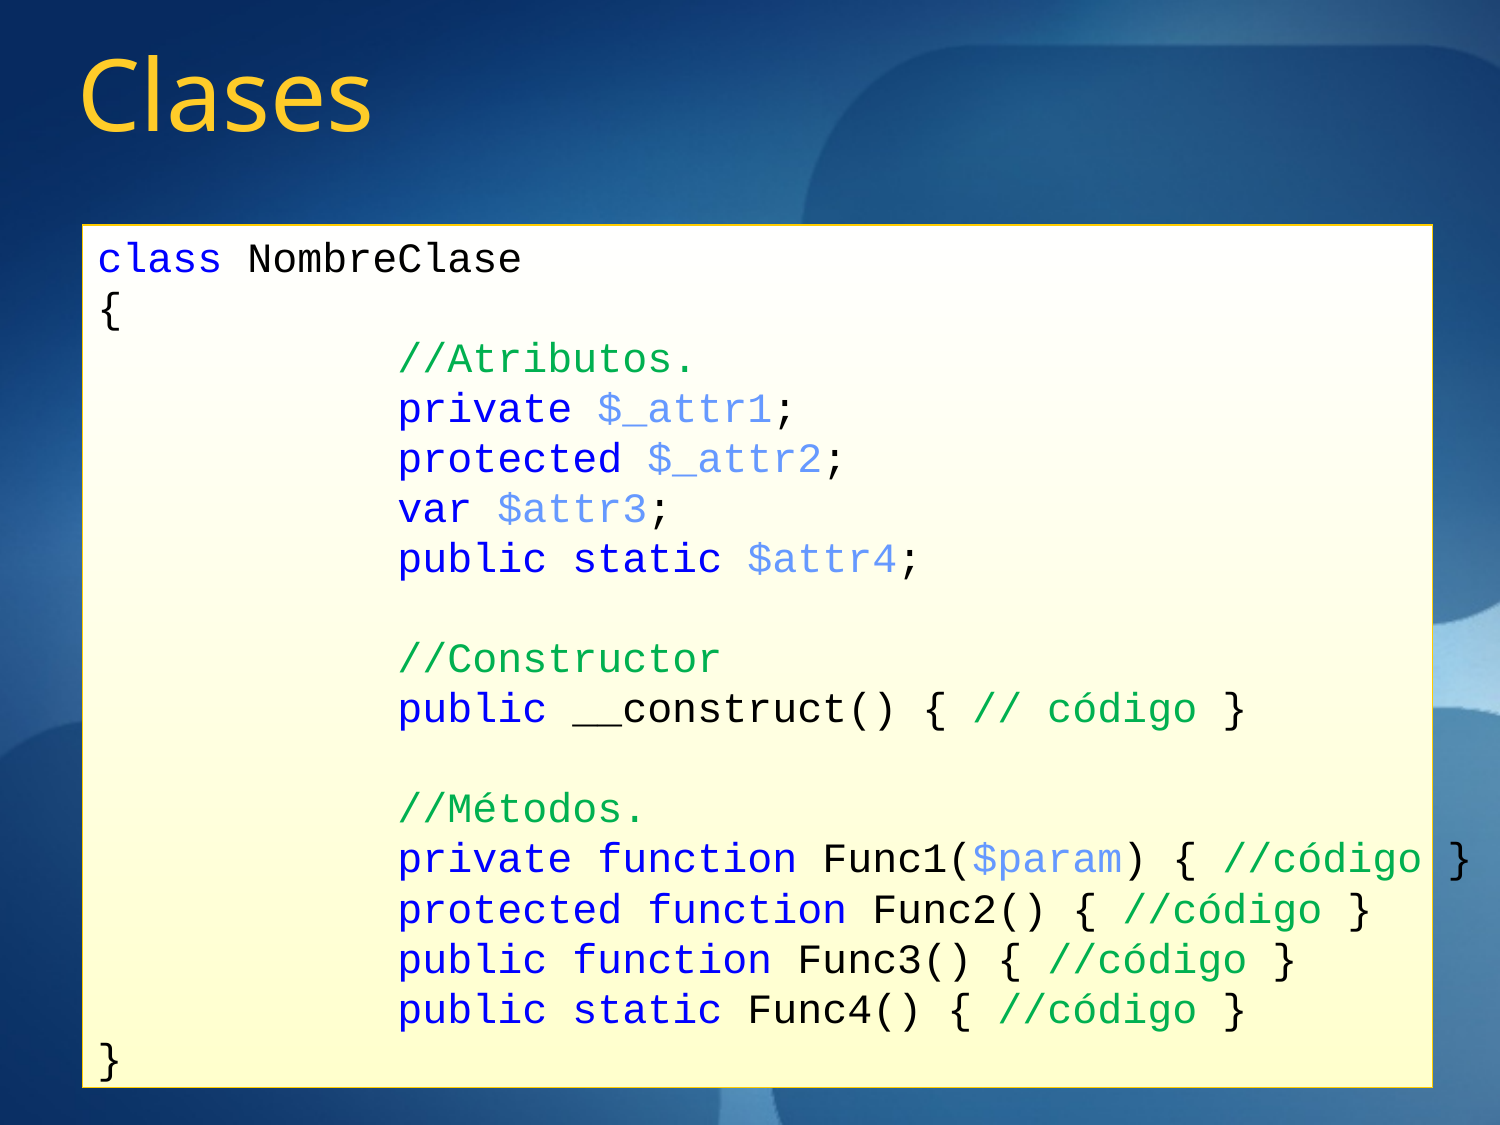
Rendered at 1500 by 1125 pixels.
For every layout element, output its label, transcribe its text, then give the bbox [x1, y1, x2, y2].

picture [0, 0, 1500, 1125]
title Clases [62, 37, 1440, 161]
text_box class NombreClase { //Atributos. private $_attr1; protected $_attr2; var $attr3; public static $attr4; //Constructor public __construct() { // código } //Métodos. private function Func1($param) { //código } protected function Func2() { //código } public function Func3() { //código } public static Func4() { //código } } [82, 224, 1433, 1088]
